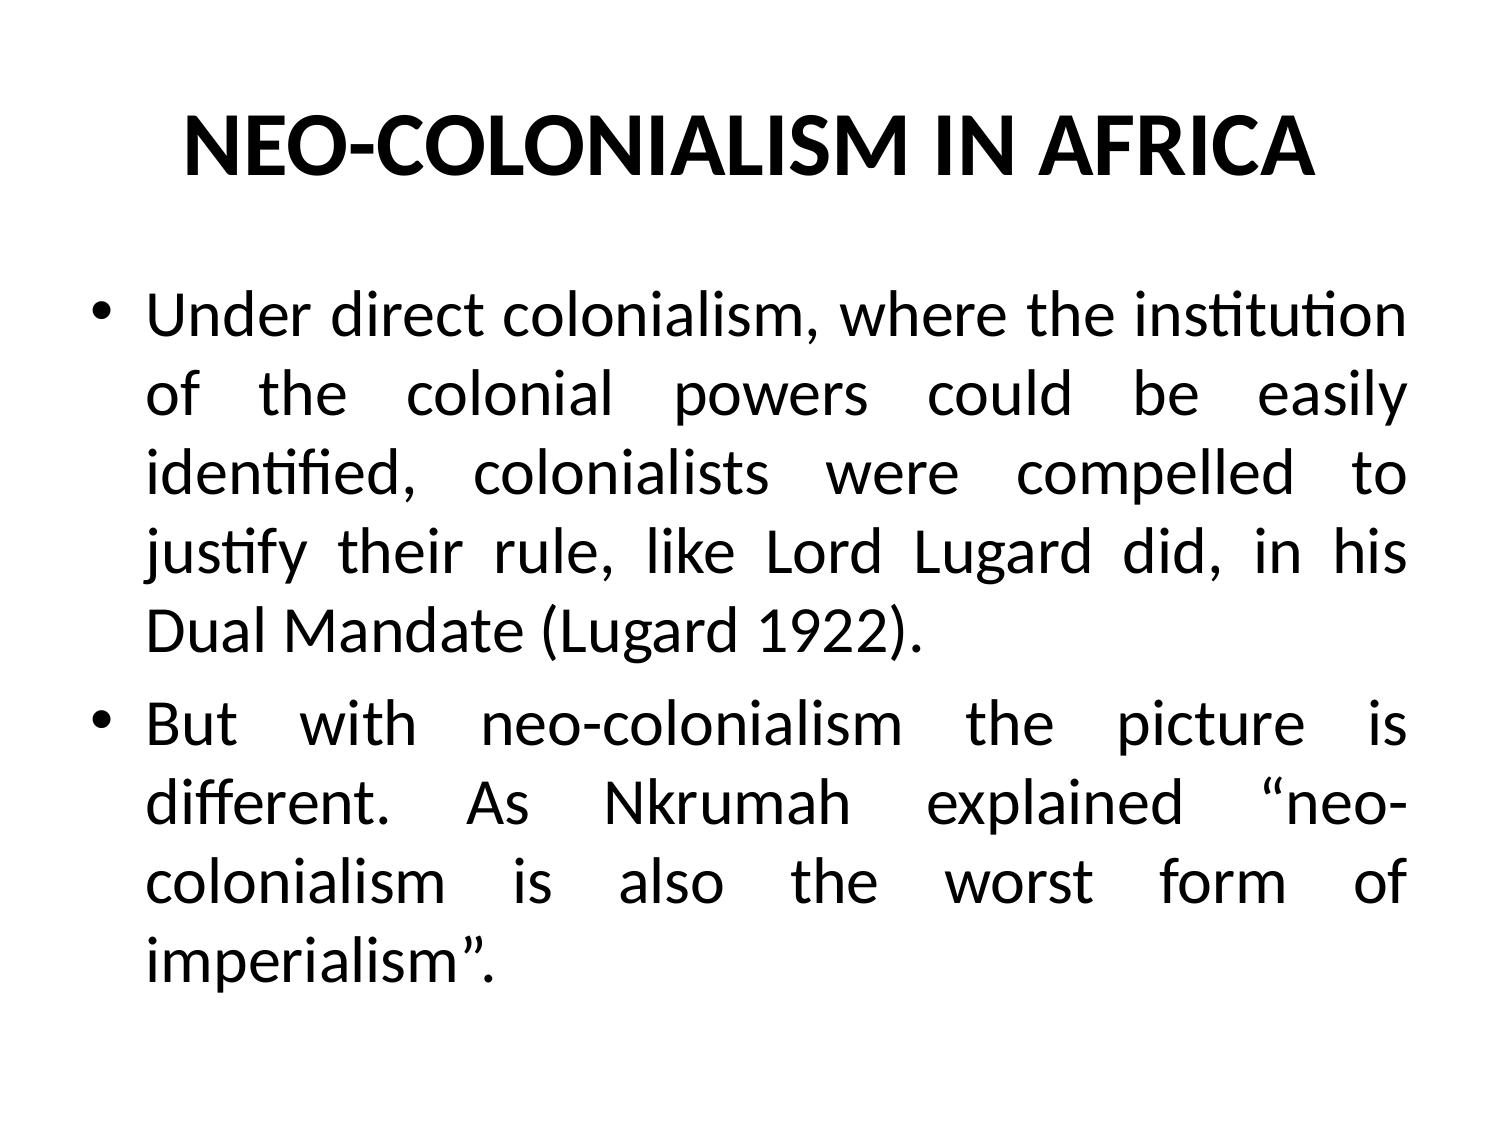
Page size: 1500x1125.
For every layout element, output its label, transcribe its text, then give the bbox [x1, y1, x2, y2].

list Under direct colonialism, where the institution of the colonial powers could be easily identified, colonialists were compelled to justify their rule, like Lord Lugard did, in his Dual Mandate (Lugard 1922). But with neo-colonialism the picture is different. As Nkrumah explained “neo-colonialism is also the worst form of imperialism”. [75, 262, 1425, 1005]
title NEO-COLONIALISM IN AFRICA [75, 45, 1425, 233]
